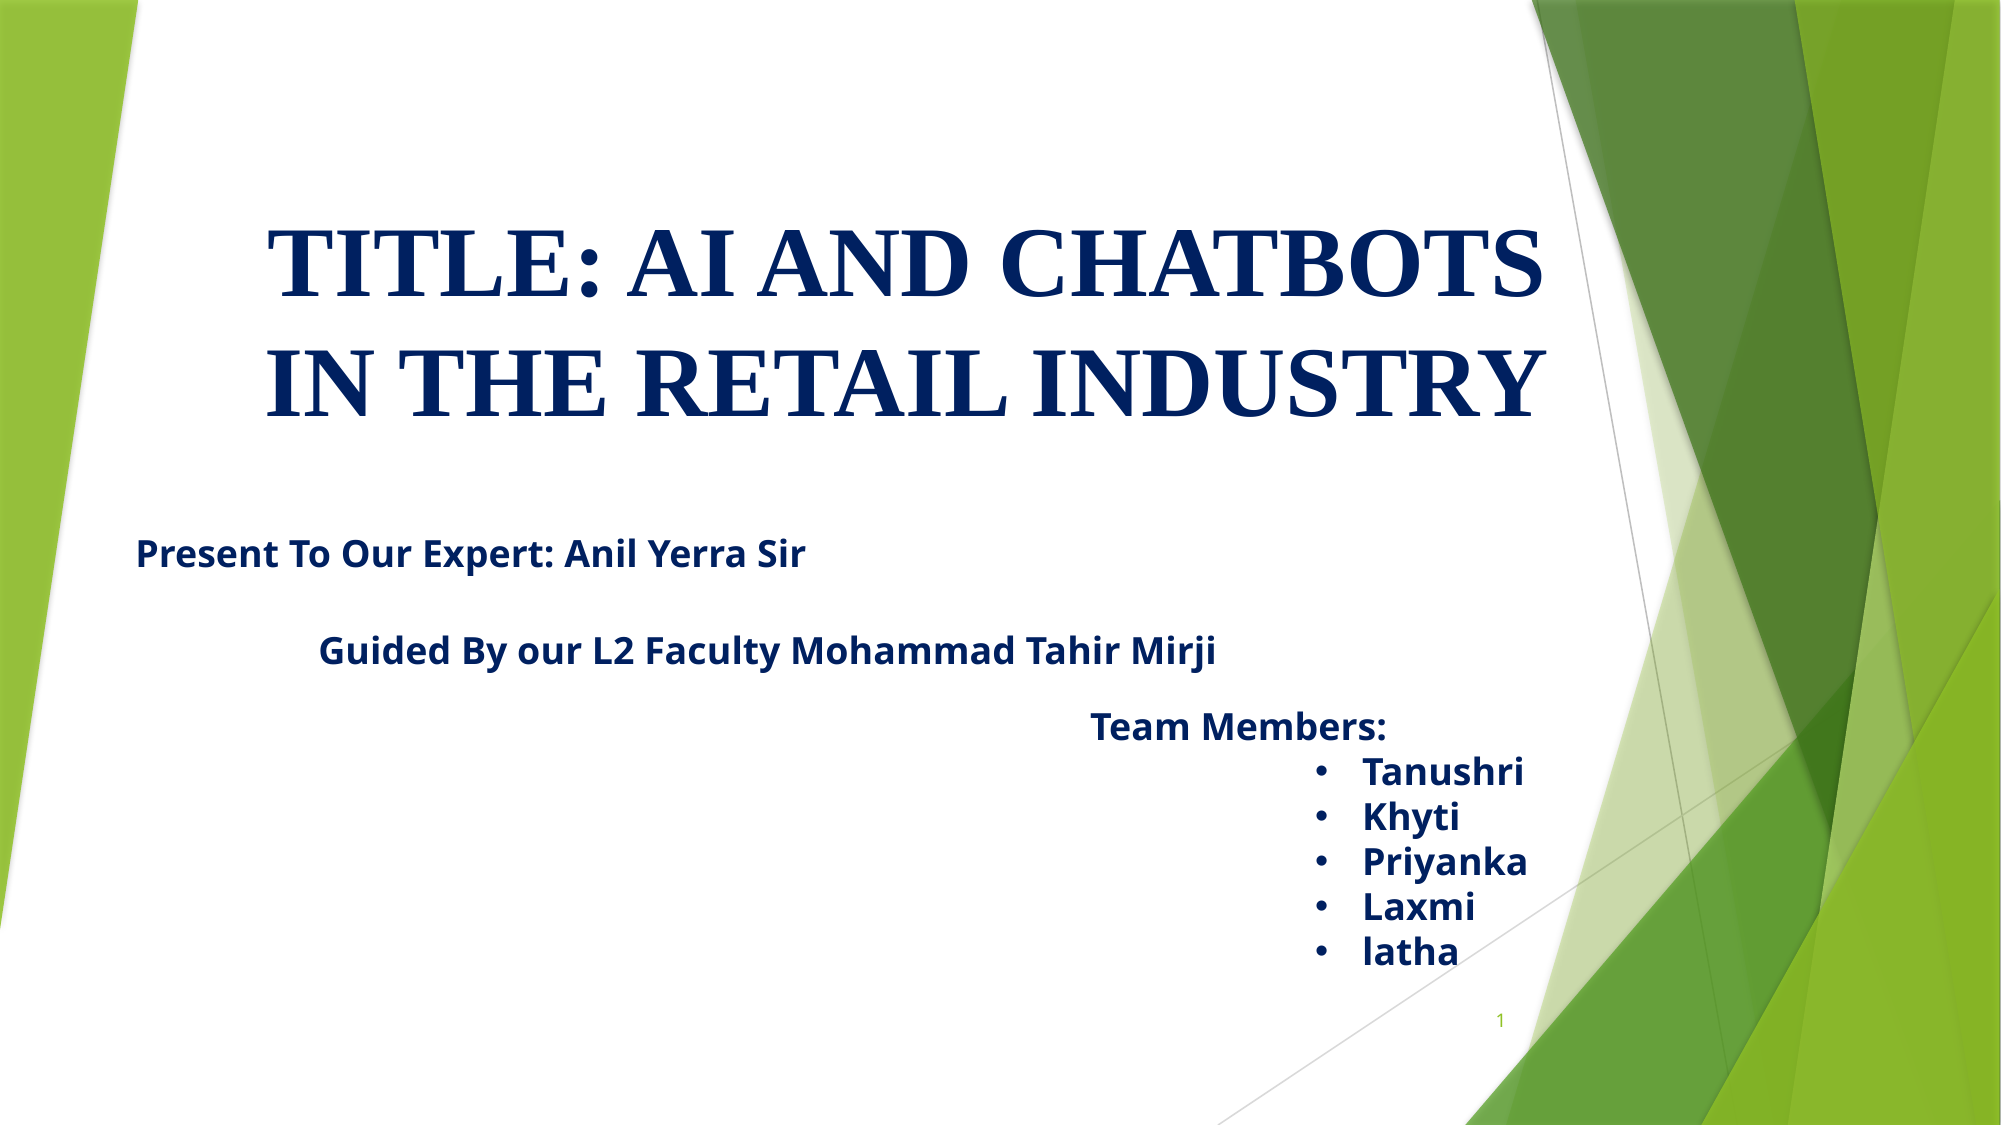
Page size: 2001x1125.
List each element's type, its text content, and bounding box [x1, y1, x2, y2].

slide_number 1 [1409, 991, 1522, 1051]
text_box Team Members: Tanushri Khyti Priyanka Laxmi latha [1075, 695, 2000, 981]
text_box Guided By our L2 Faculty Mohammad Tahir Mirji [303, 619, 1304, 680]
title TITLE: AI AND CHATBOTS IN THE RETAIL INDUSTRY [239, 338, 1576, 564]
text_box Present To Our Expert: Anil Yerra Sir [120, 522, 1121, 583]
